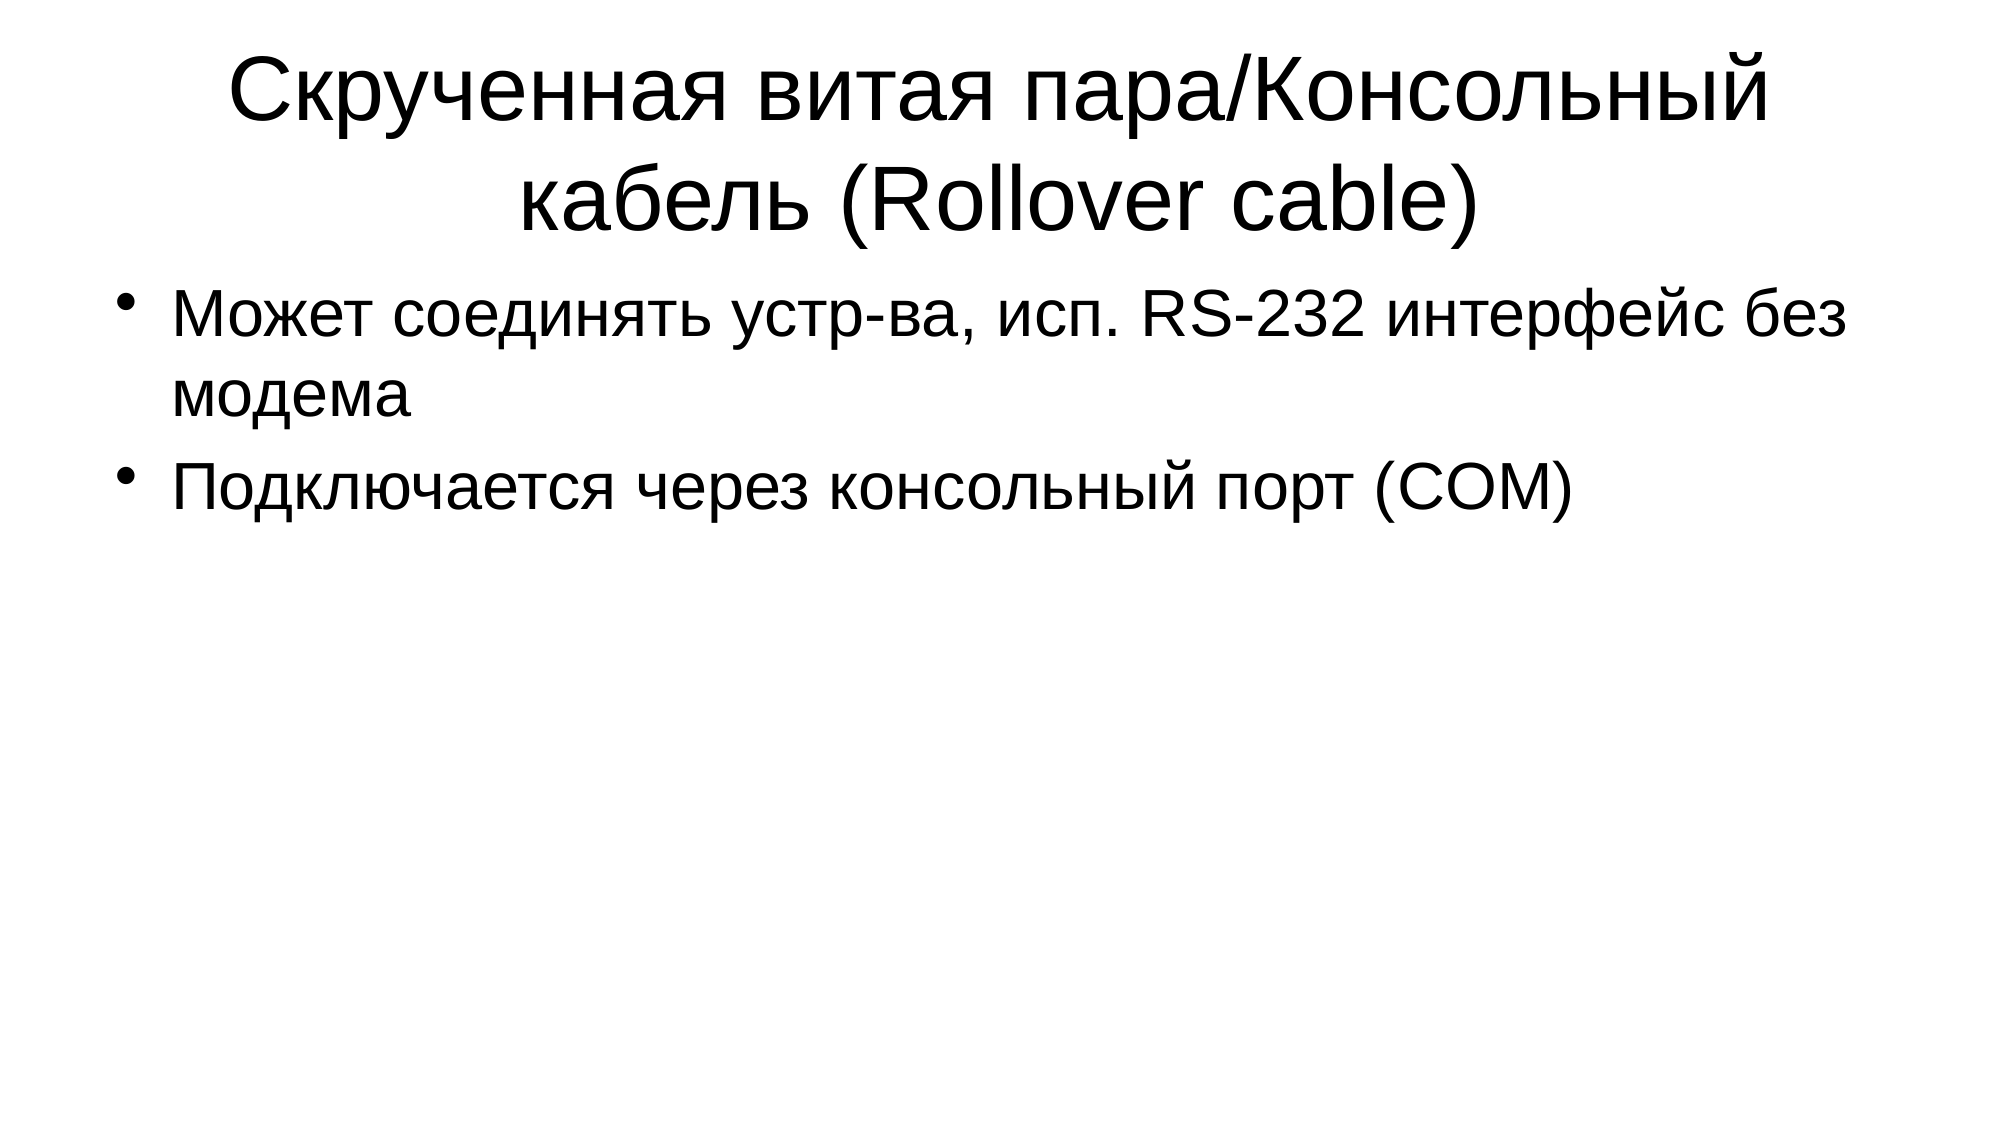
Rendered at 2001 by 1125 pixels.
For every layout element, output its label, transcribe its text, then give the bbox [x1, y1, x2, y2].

title Скрученная витая пара/Консольный кабель (Rollover cable) [99, 44, 1901, 233]
list Может соединять устр-ва, исп. RS-232 интерфейс без модема Подключается через консольный порт (COM) [99, 262, 1901, 1006]
